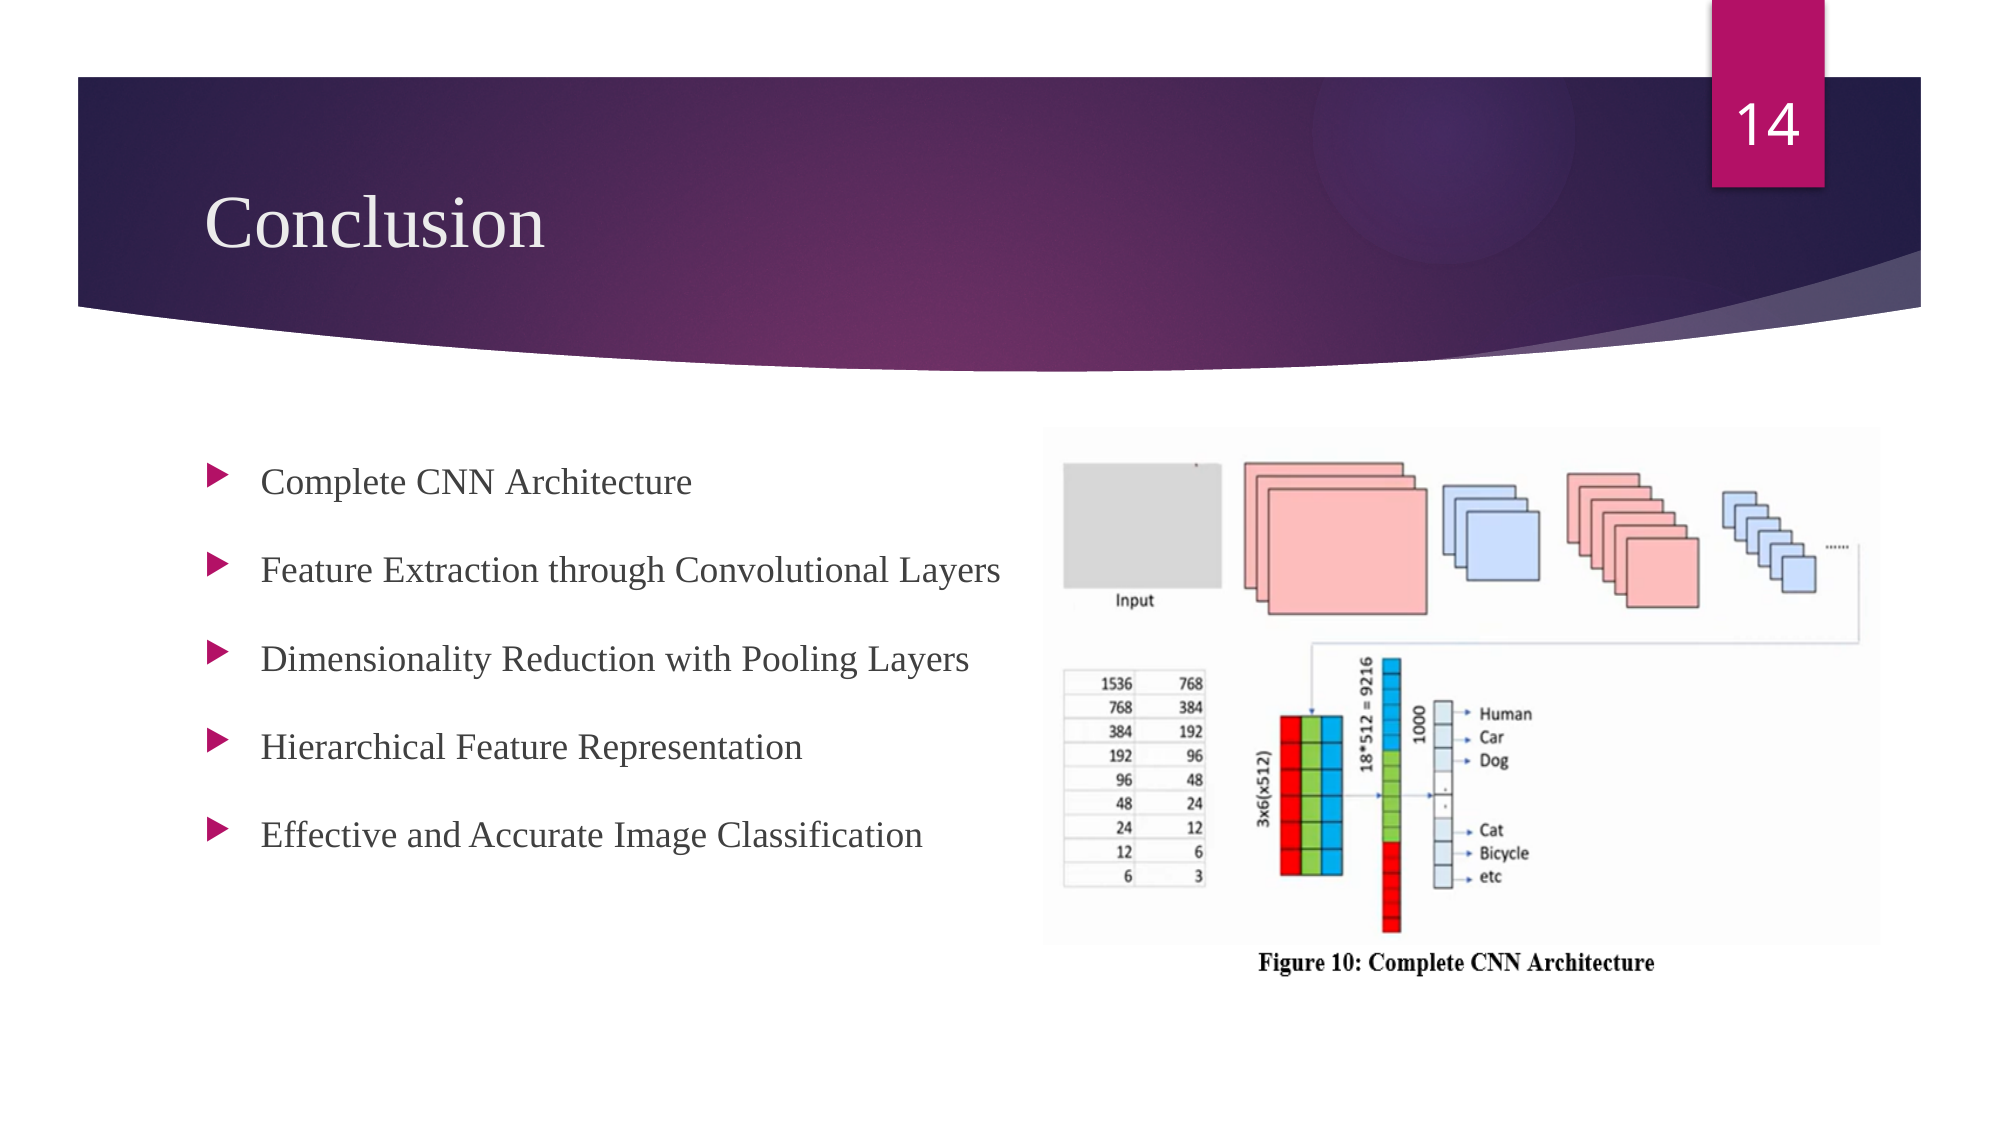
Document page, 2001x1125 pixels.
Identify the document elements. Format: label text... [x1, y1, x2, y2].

title Conclusion [189, 159, 1627, 276]
picture [1042, 426, 1911, 1005]
list Complete CNN Architecture Feature Extraction through Convolutional Layers Dimensionality Reduction with Pooling Layers Hierarchical Feature Representation Effective and Accurate Image Classification [189, 427, 1041, 988]
slide_number 14 [1698, 48, 1836, 175]
